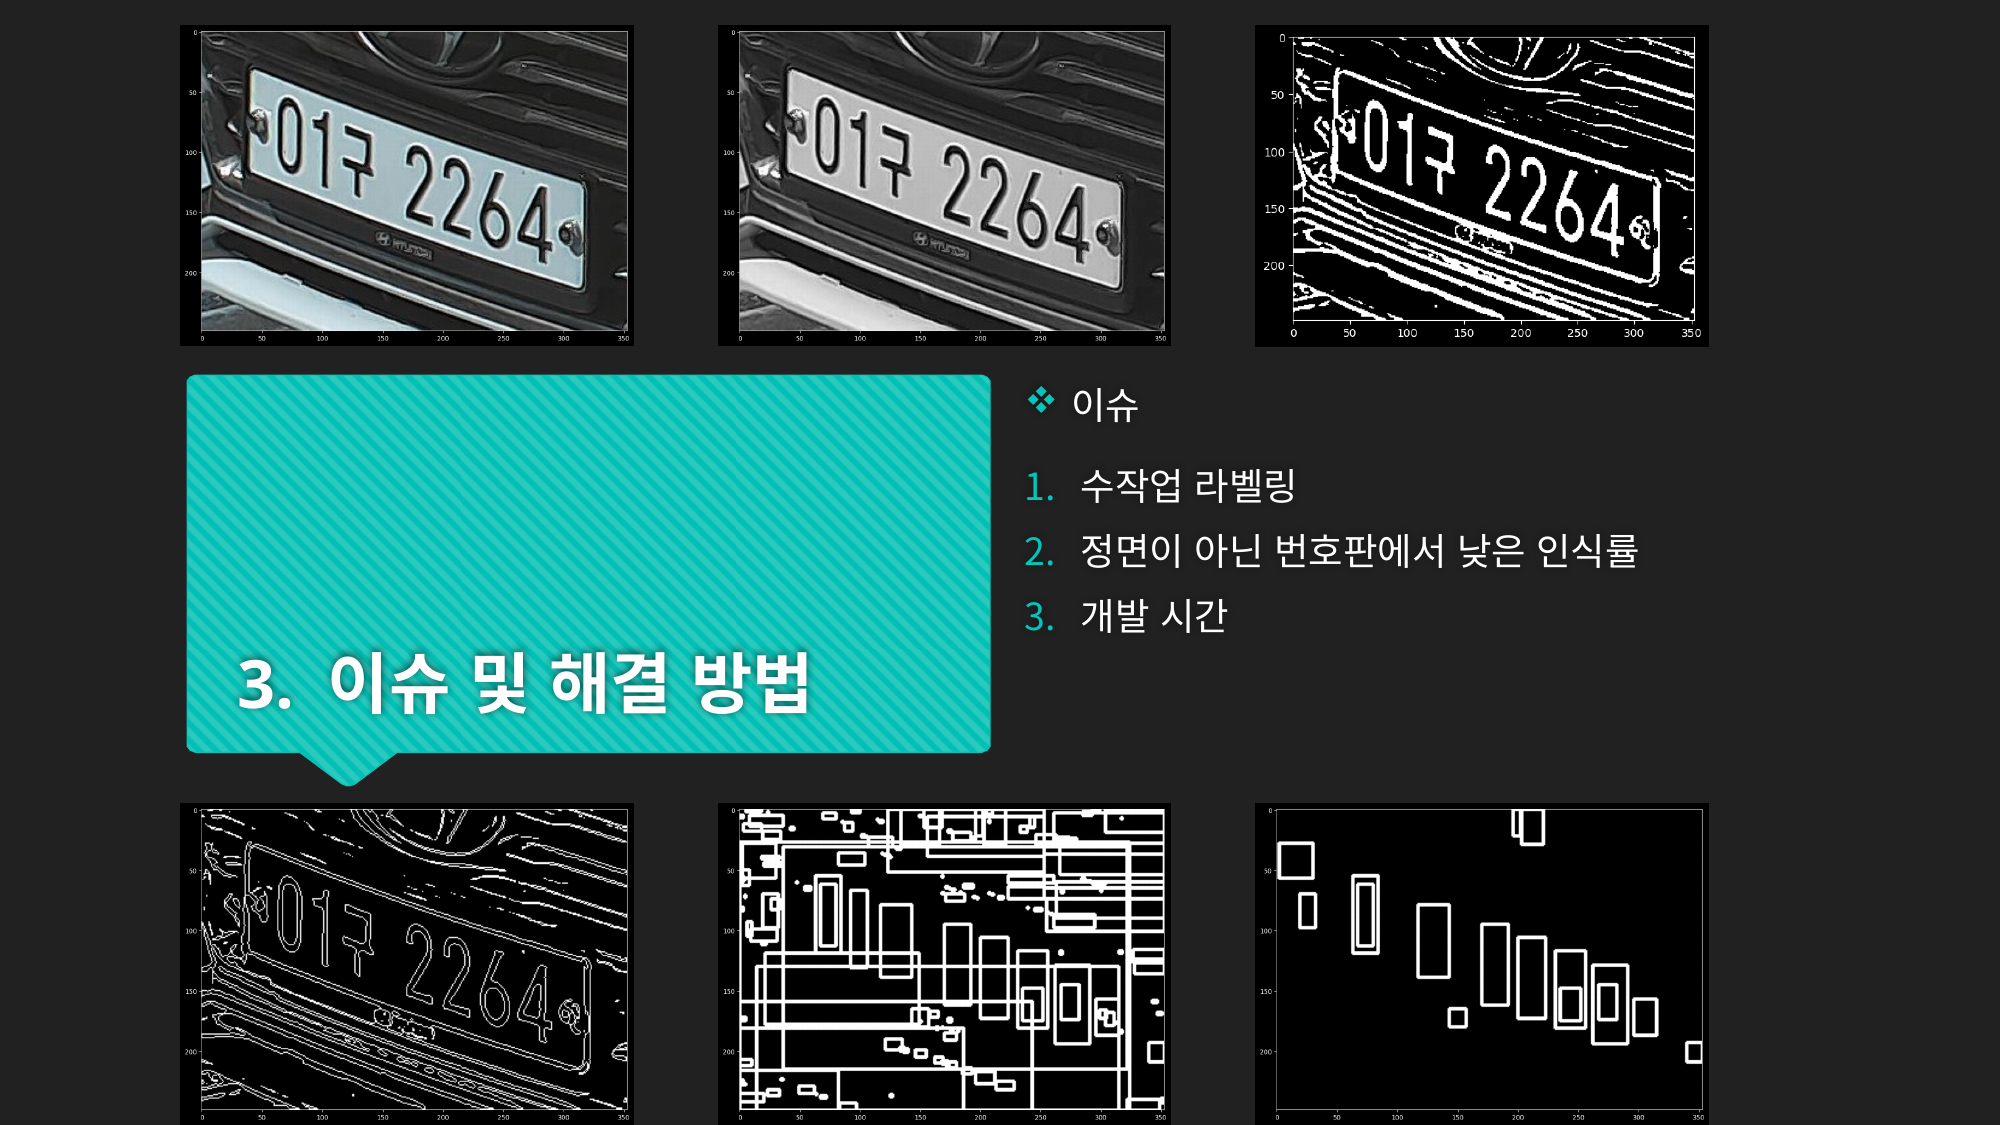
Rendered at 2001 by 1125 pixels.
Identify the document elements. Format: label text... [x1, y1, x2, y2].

picture [180, 25, 634, 346]
picture [1255, 25, 1709, 347]
picture [180, 803, 634, 1125]
picture [718, 803, 1171, 1125]
picture [1255, 803, 1709, 1125]
title 3. 이슈 및 해결 방법 [222, 399, 942, 729]
list 이슈 수작업 라벨링 정면이 아닌 번호판에서 낮은 인식률 개발 시간 [1009, 375, 1811, 752]
picture [188, 376, 989, 785]
picture [718, 25, 1171, 346]
